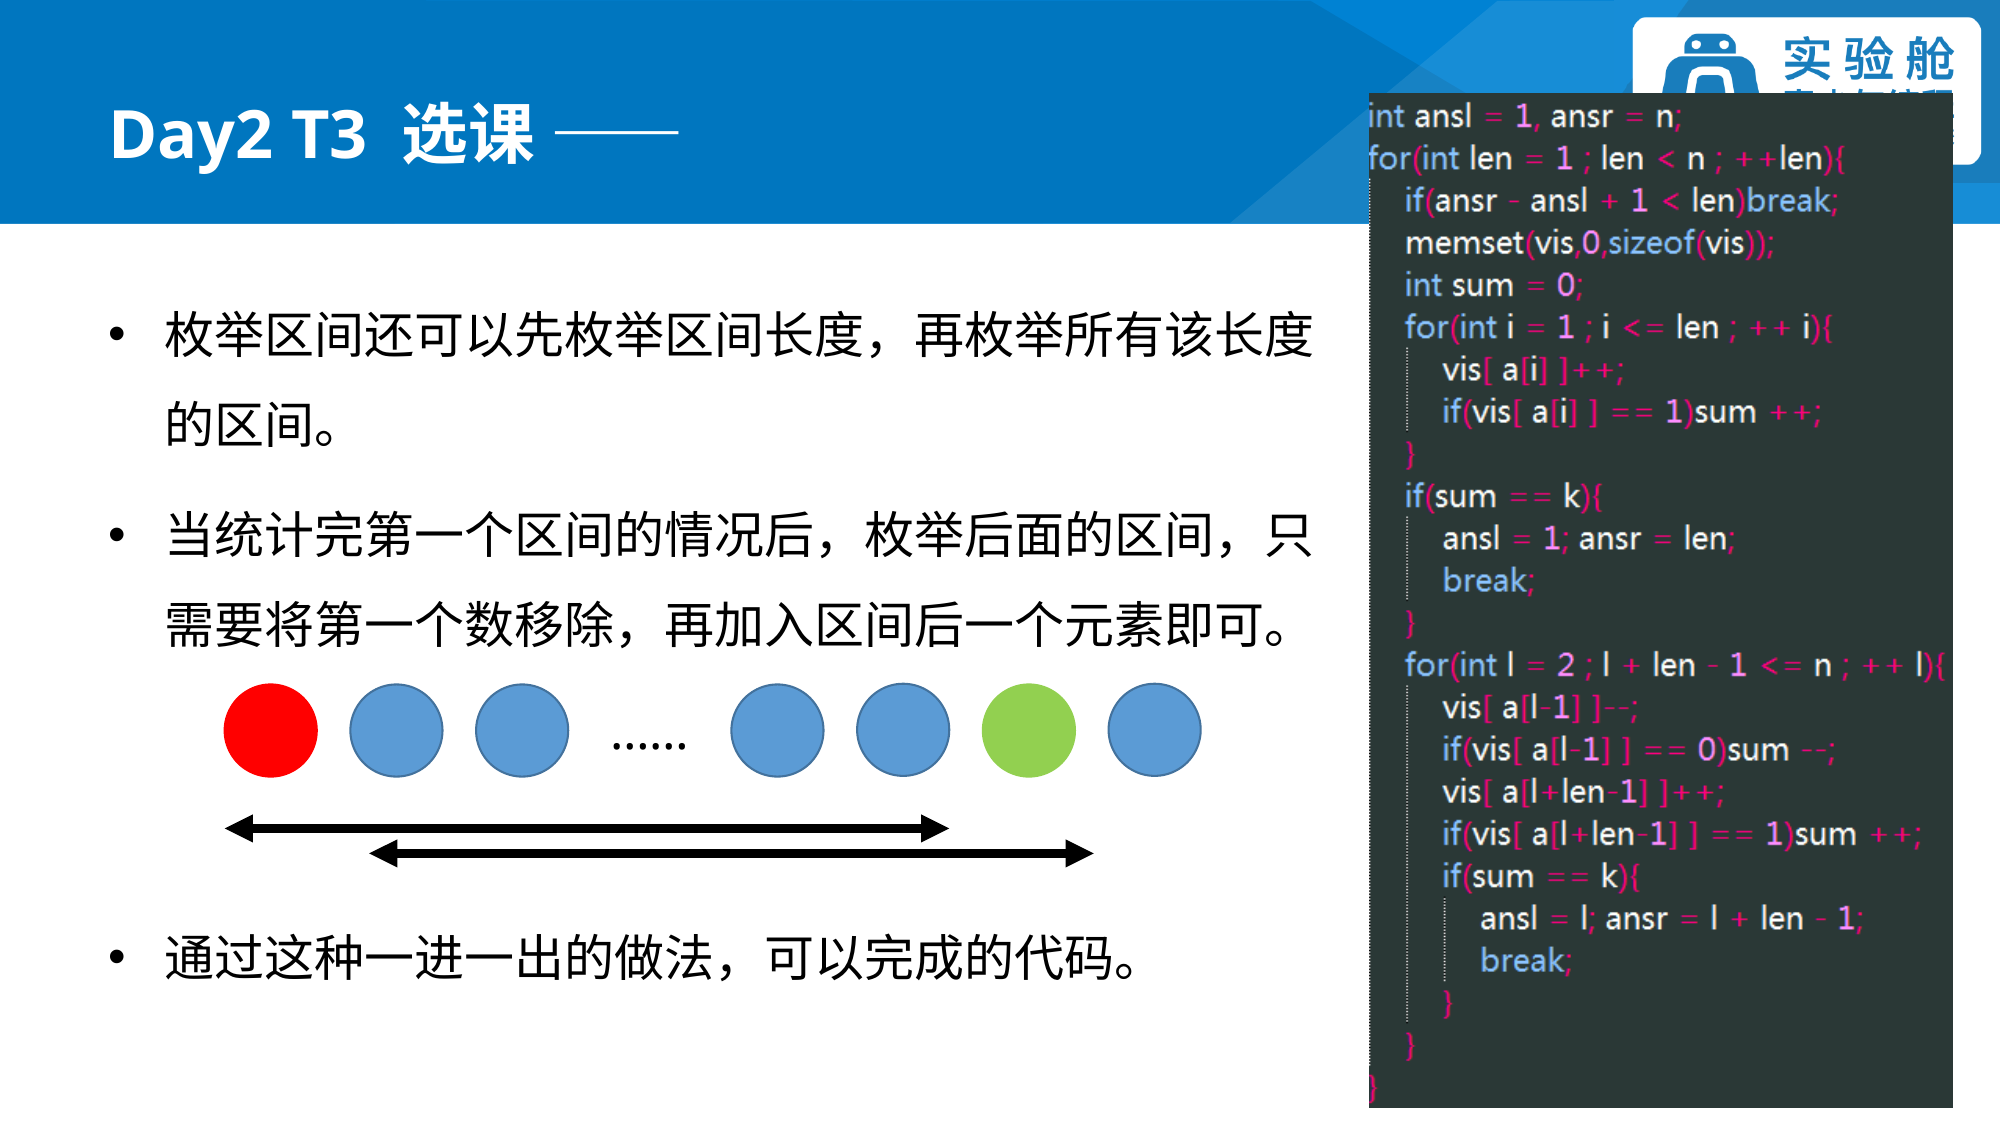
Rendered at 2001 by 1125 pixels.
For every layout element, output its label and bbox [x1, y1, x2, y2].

text_box [224, 683, 1201, 854]
picture [1369, 0, 2000, 1108]
